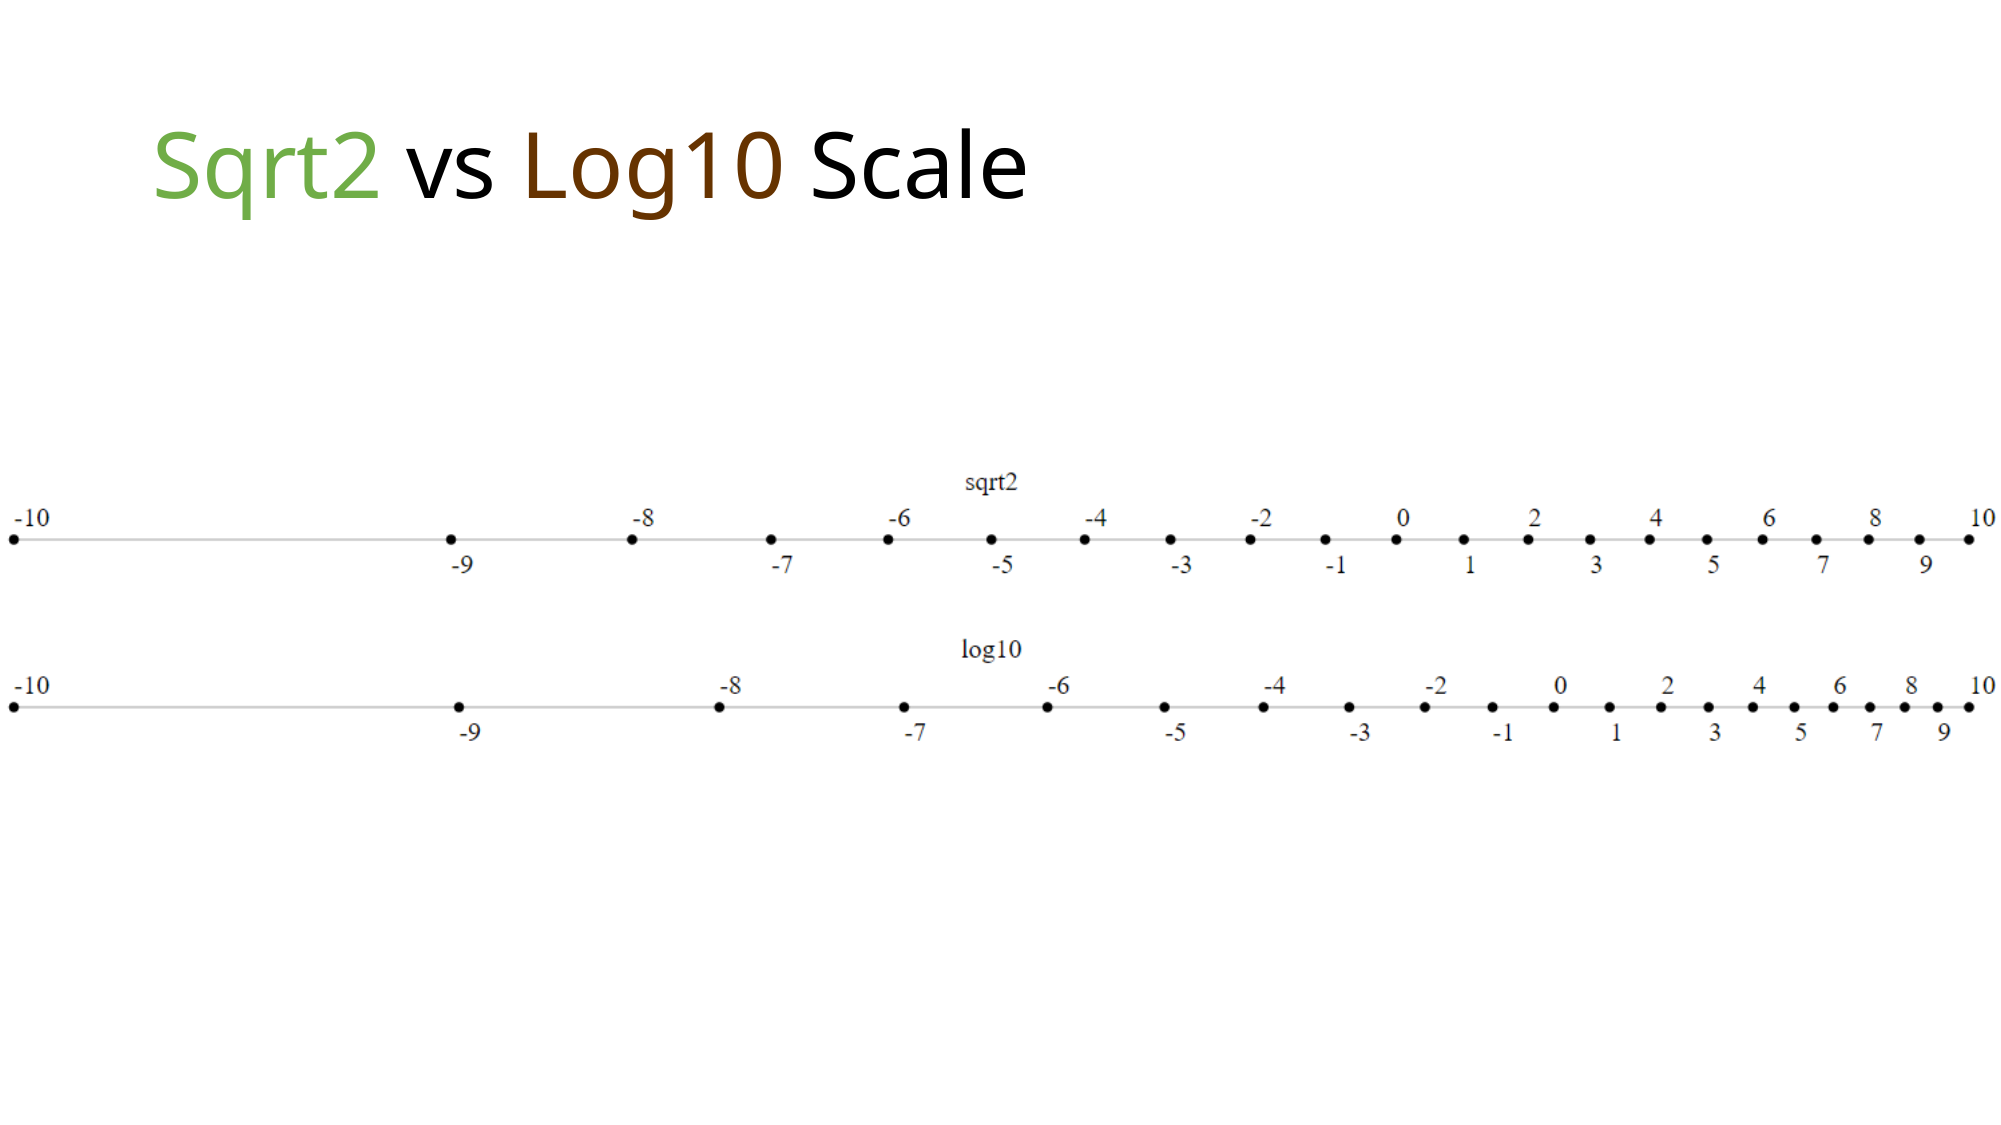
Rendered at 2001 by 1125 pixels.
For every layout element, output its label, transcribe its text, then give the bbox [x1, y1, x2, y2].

title Sqrt2 vs Log10 Scale [137, 59, 1863, 278]
picture [0, 466, 2000, 753]
